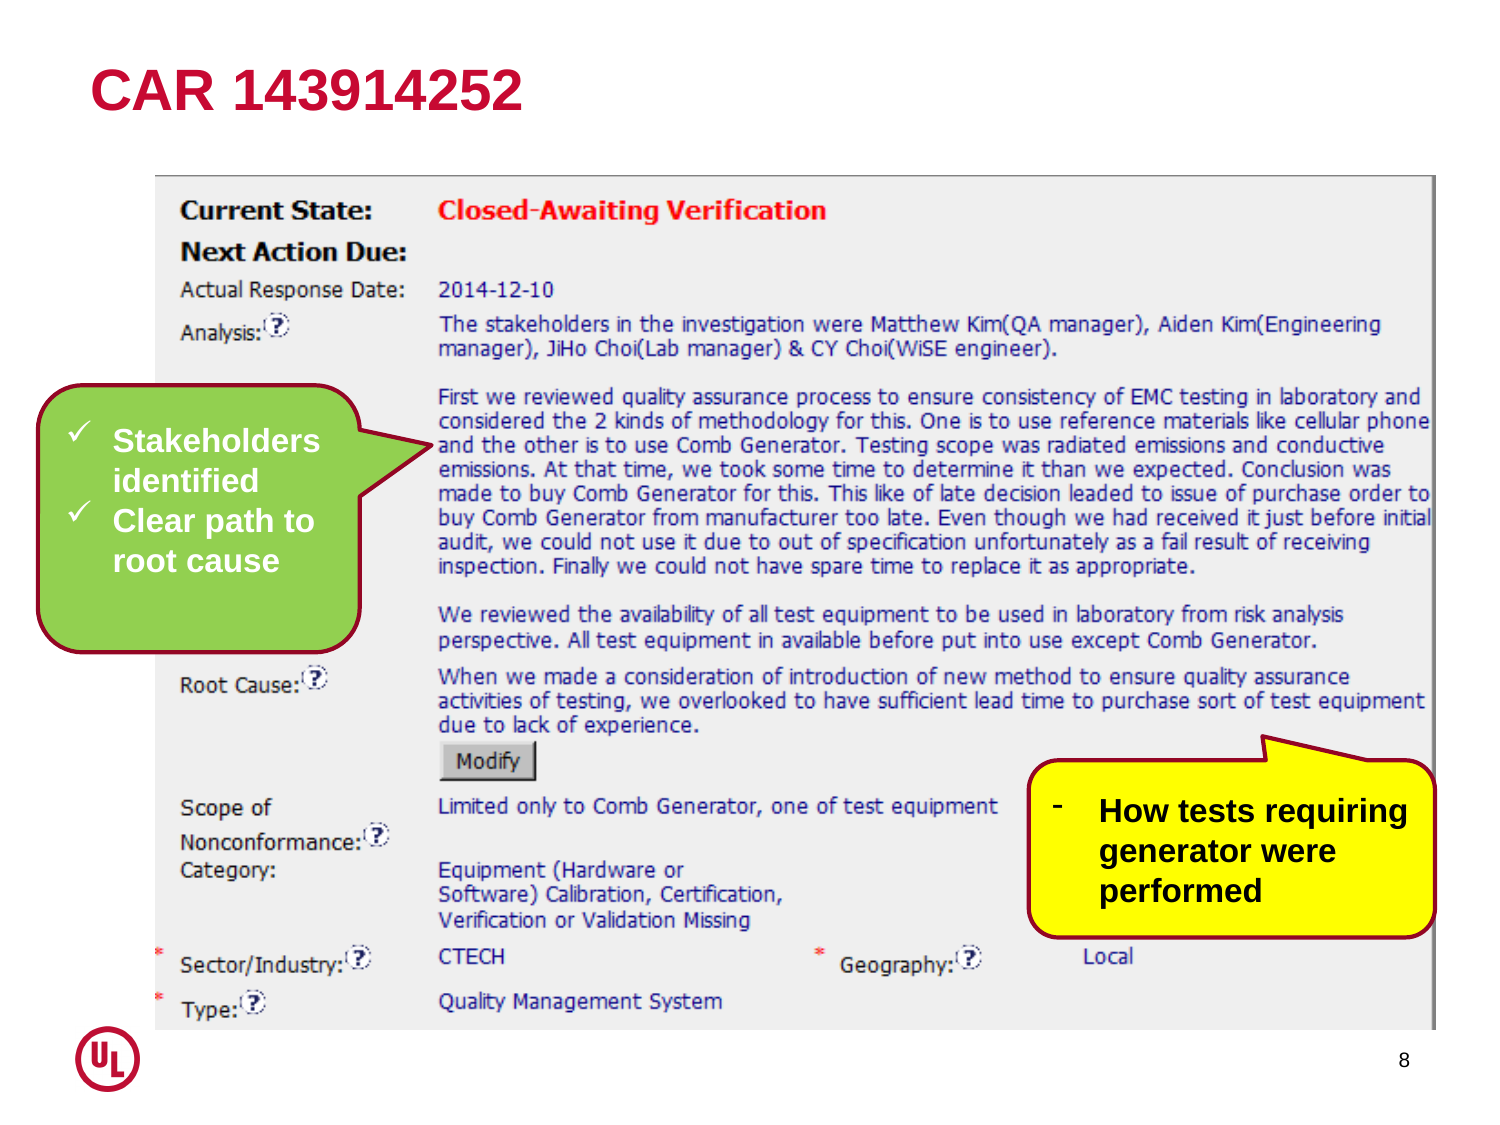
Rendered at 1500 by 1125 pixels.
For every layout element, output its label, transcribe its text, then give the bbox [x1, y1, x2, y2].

slide_number 8 [1319, 1038, 1425, 1090]
picture [75, 1026, 140, 1092]
title CAR 143914252 [74, 44, 1426, 151]
text_box Stakeholders identified Clear path to root cause [35, 383, 150, 655]
picture [155, 175, 1436, 1030]
